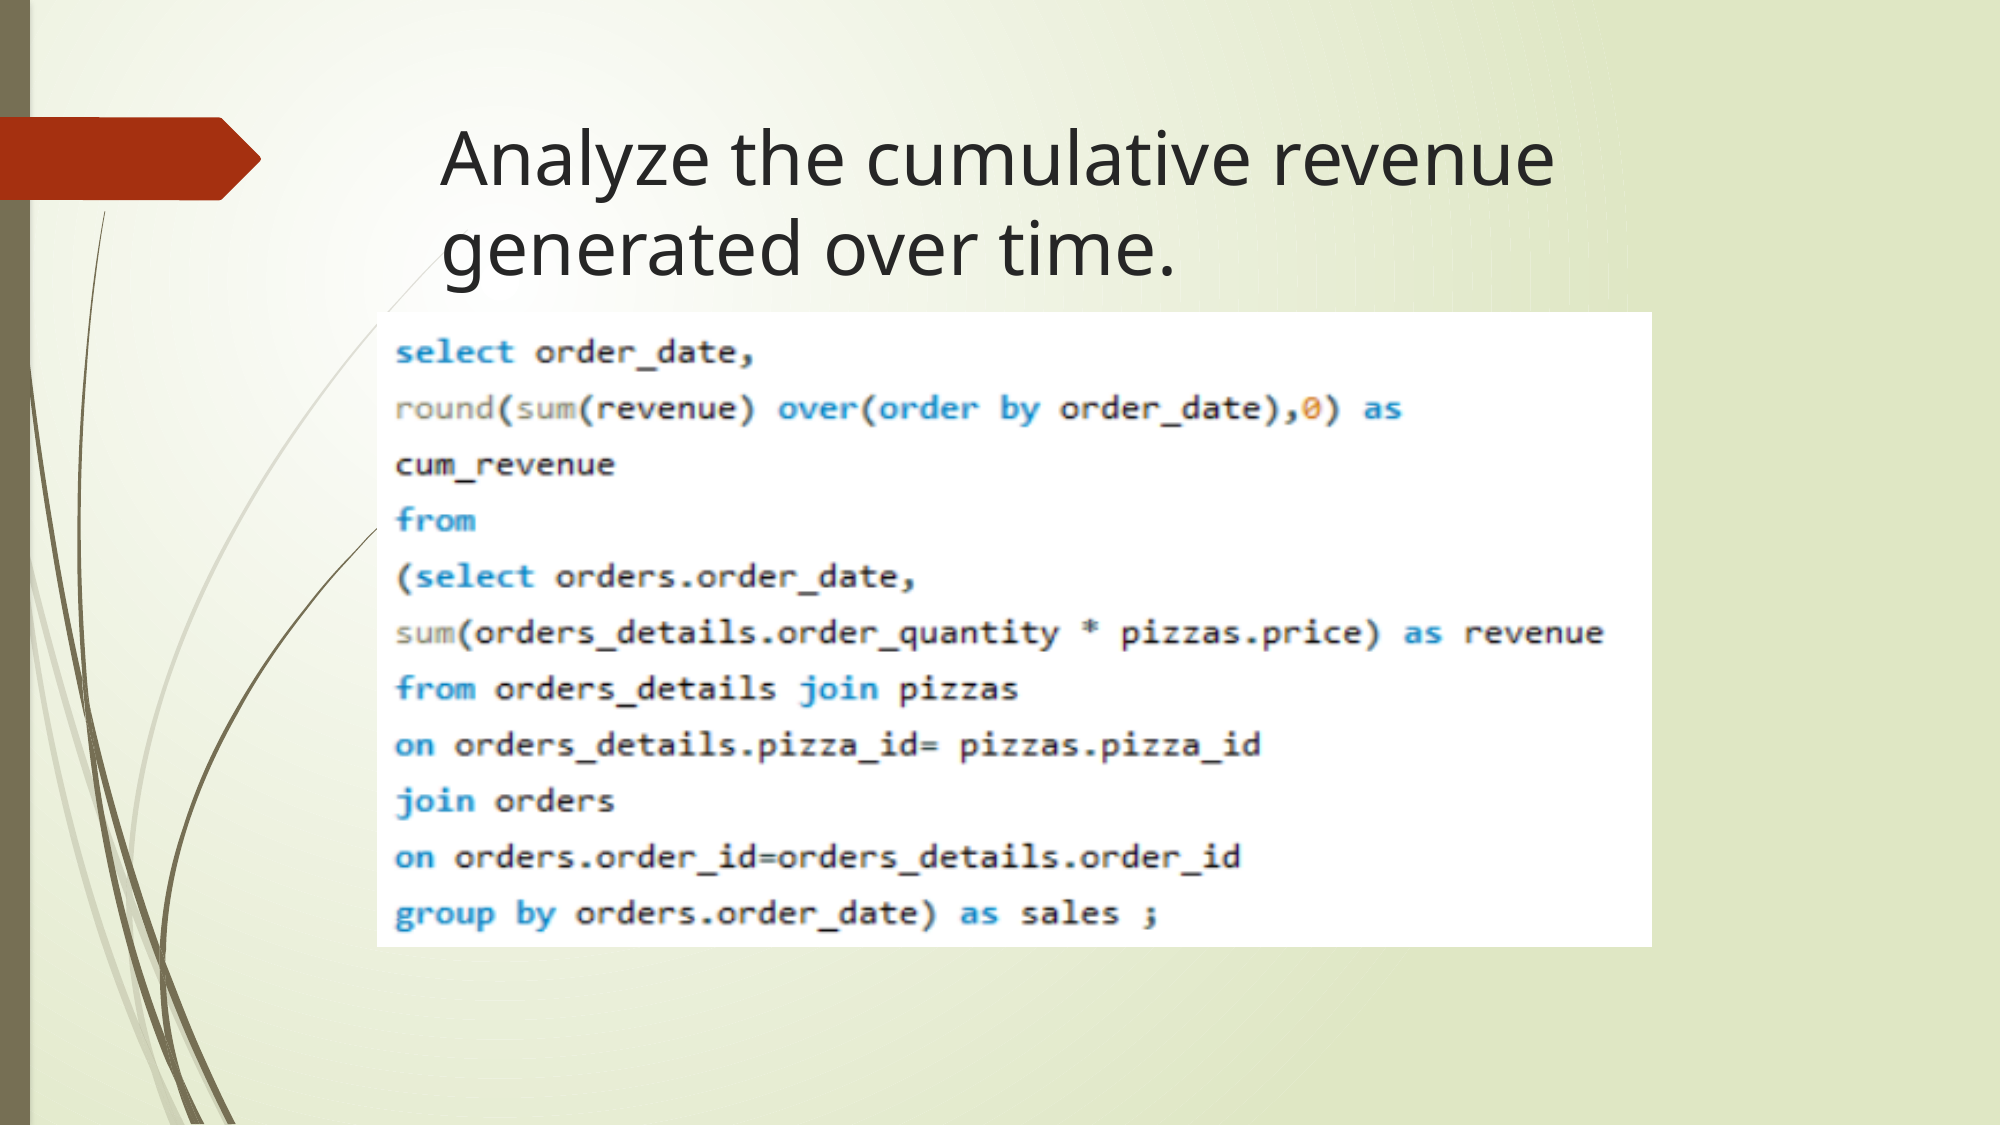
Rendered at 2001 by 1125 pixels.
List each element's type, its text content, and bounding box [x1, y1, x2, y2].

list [376, 312, 1652, 947]
title Analyze the cumulative revenue generated over time. [425, 102, 1888, 313]
